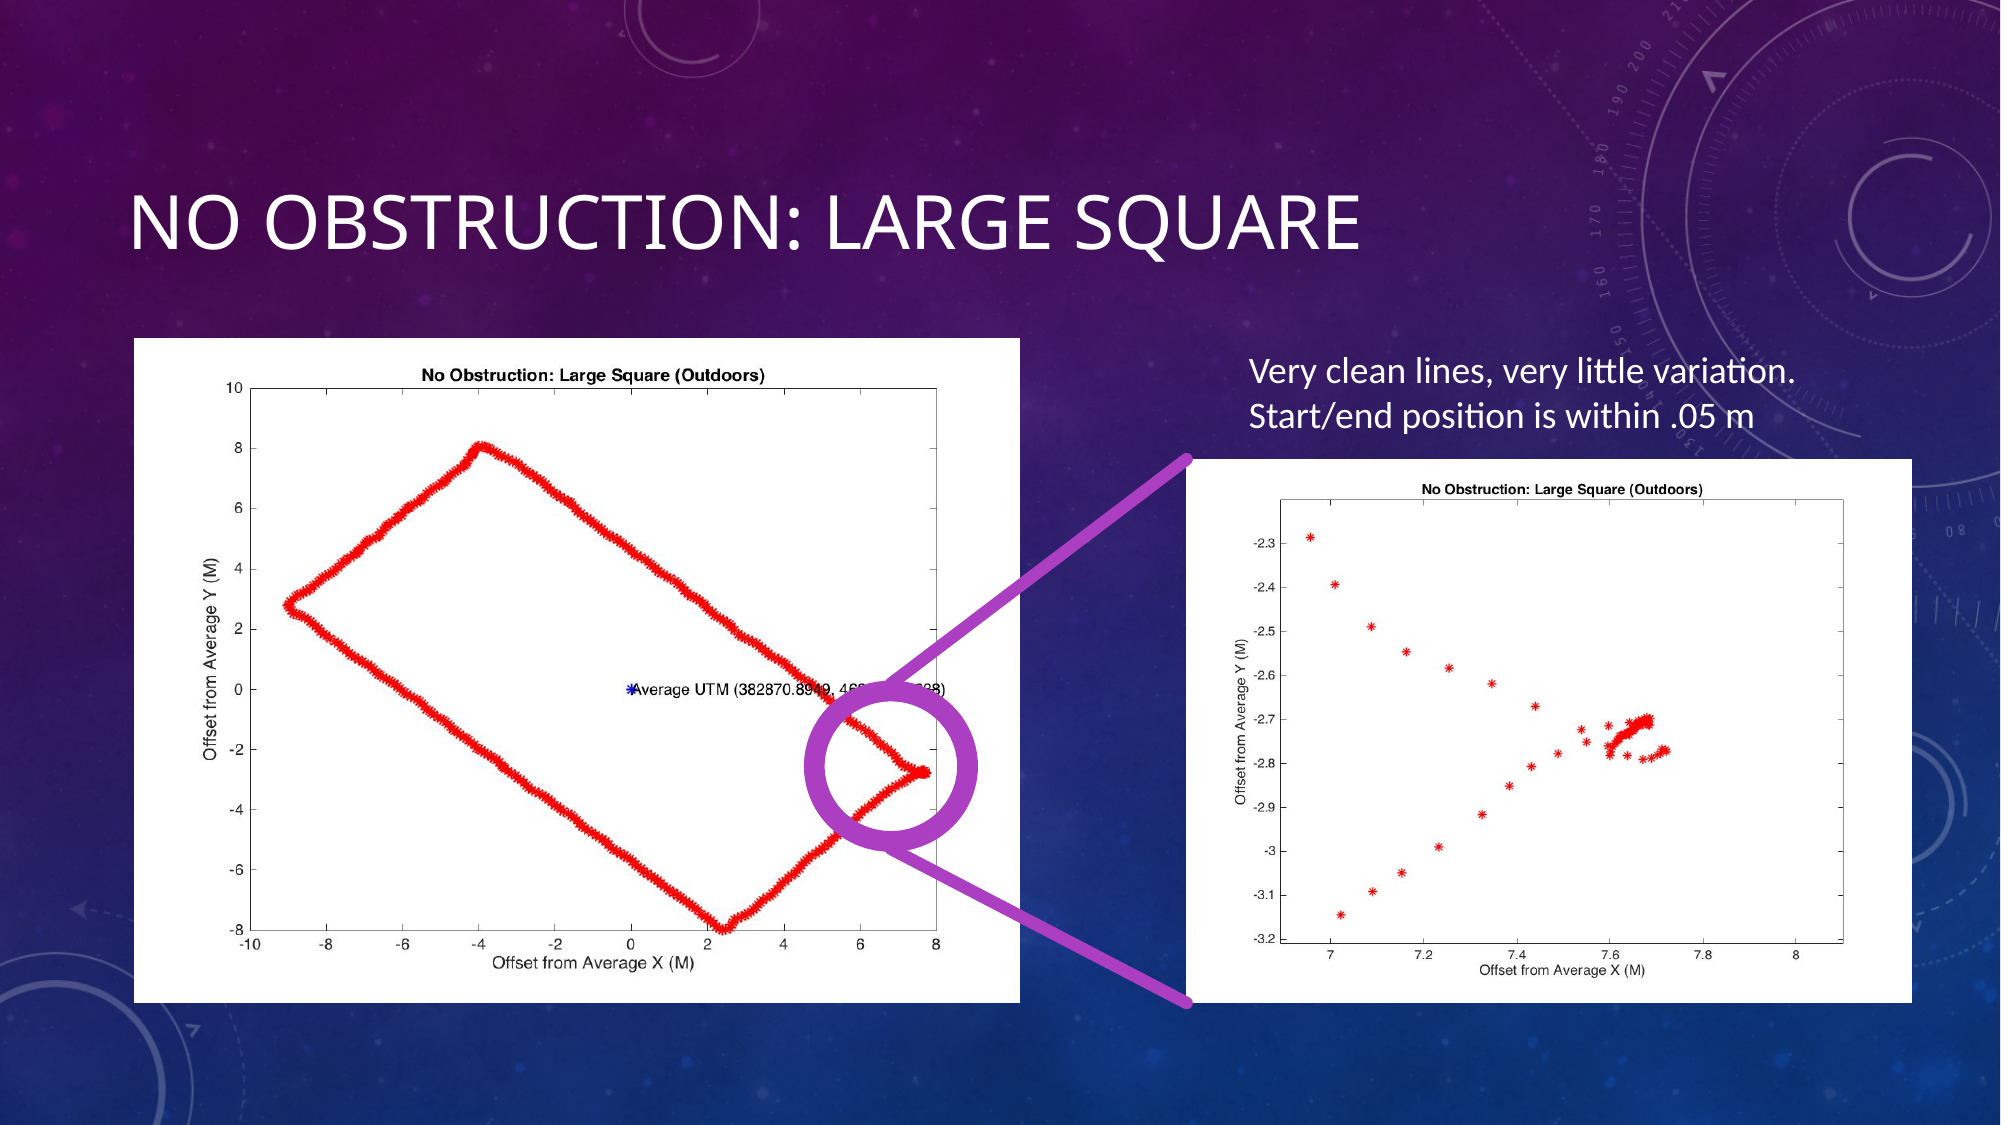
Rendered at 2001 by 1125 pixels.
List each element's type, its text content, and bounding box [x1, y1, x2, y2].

text_box Very clean lines, very little variation. Start/end position is within .05 m [1233, 338, 1865, 444]
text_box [890, 458, 1187, 684]
title No Obstruction: Large Square [112, 99, 1775, 339]
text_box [890, 848, 1187, 1004]
picture [0, 0, 2001, 1125]
